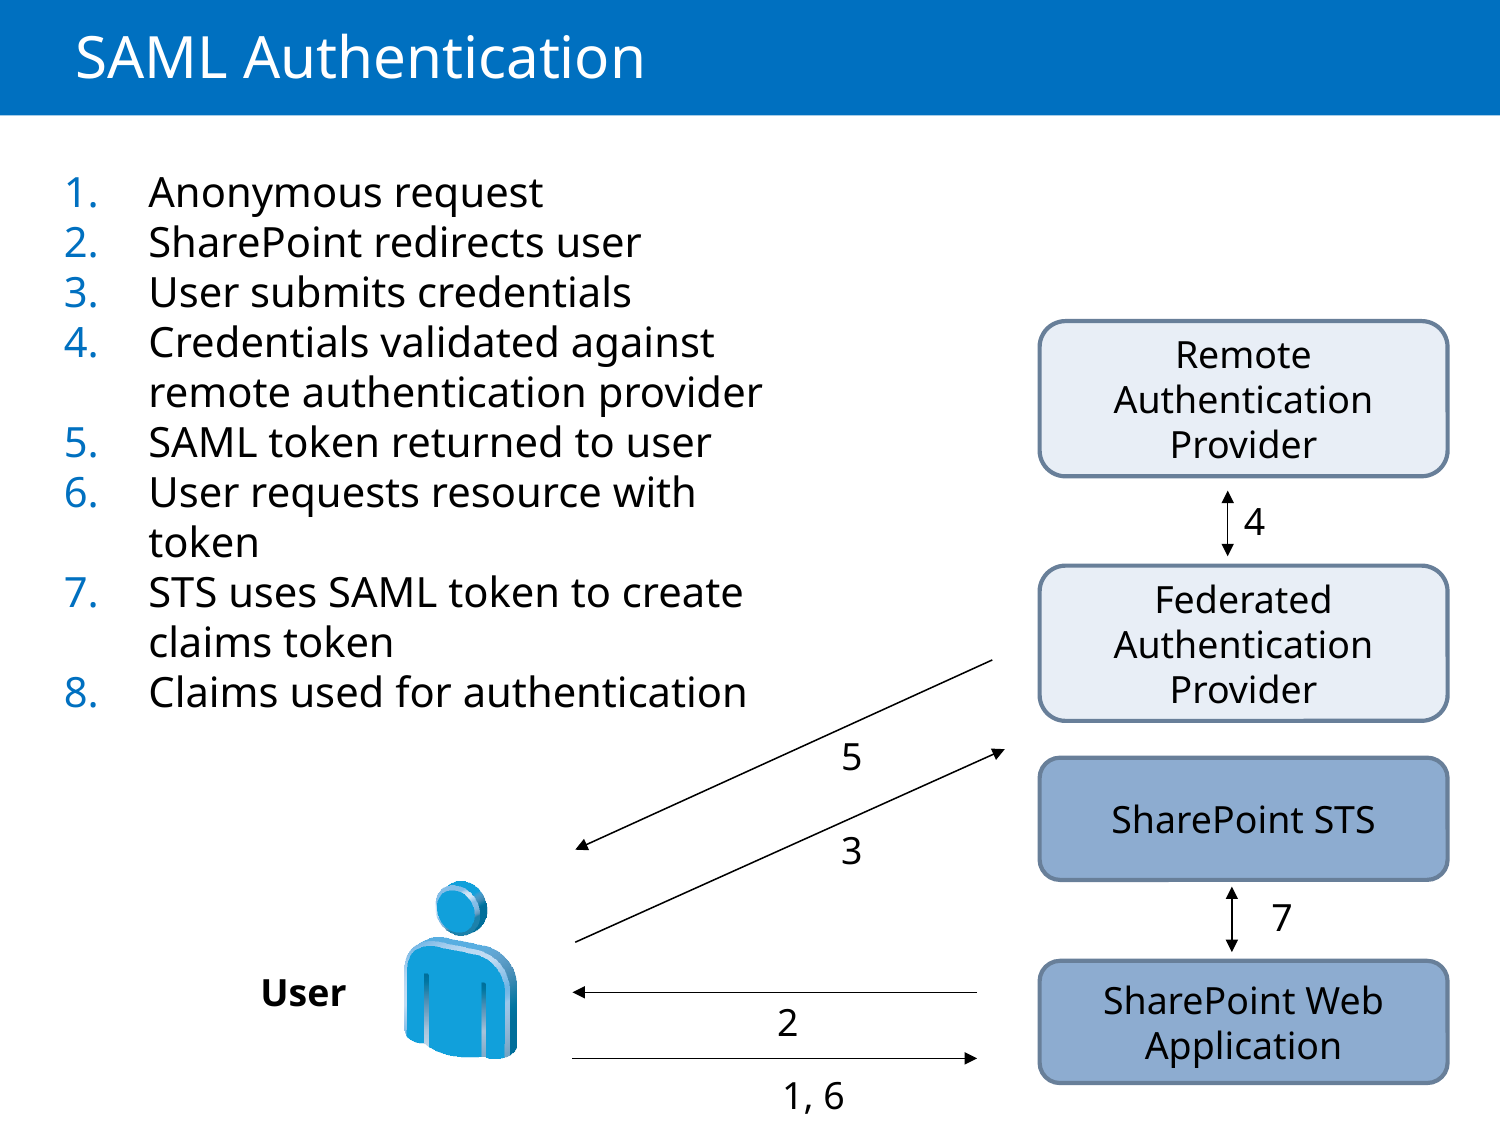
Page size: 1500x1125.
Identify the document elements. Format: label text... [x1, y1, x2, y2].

text_box Remote Authentication Provider [1037, 318, 1450, 479]
title SAML Authentication [75, 0, 1351, 122]
text_box User [245, 962, 362, 1022]
text_box Anonymous request SharePoint redirects user User submits credentials Credentials validated against remote authentication provider SAML token returned to user User requests resource with token STS uses SAML token to create claims token Claims used for authentication [63, 165, 811, 770]
picture [404, 881, 517, 1059]
text_box 4 [1229, 490, 1281, 551]
text_box SharePoint Web Application [1037, 958, 1450, 1086]
text_box 7 [1256, 886, 1308, 947]
text_box 1, 6 [767, 1067, 860, 1125]
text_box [574, 659, 993, 850]
text_box SharePoint STS [1037, 755, 1450, 883]
text_box Federated Authentication Provider [1037, 563, 1450, 723]
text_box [575, 748, 1006, 943]
text_box 2 [762, 1001, 814, 1052]
